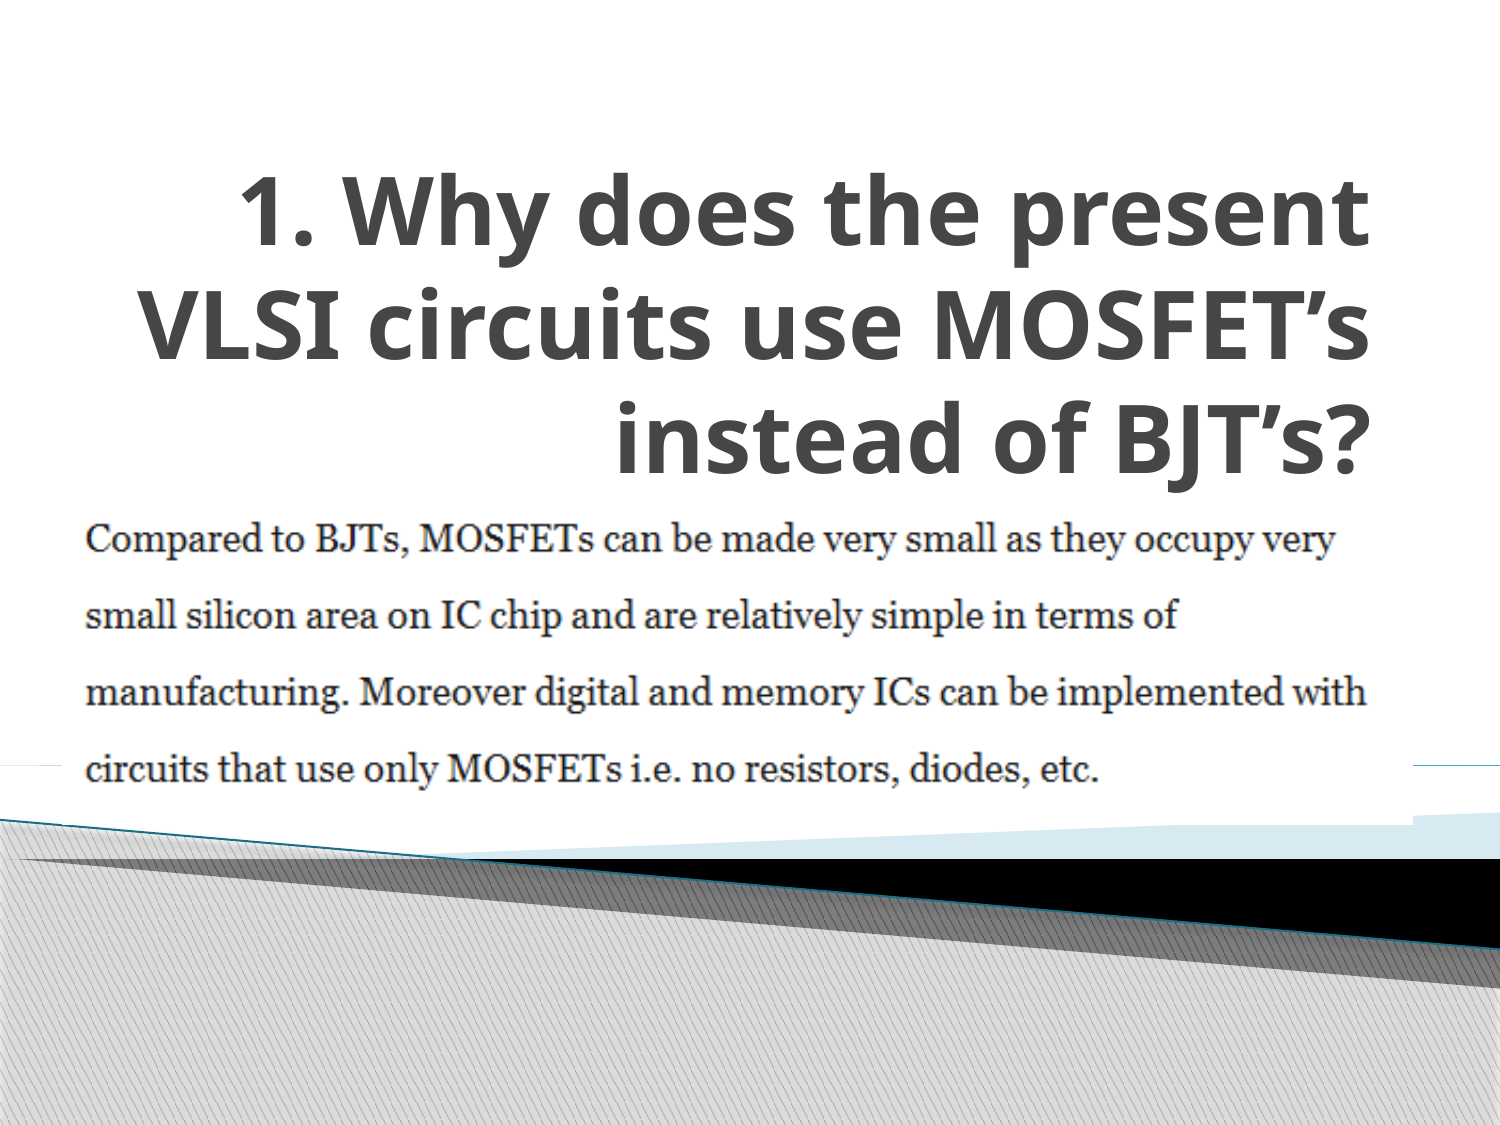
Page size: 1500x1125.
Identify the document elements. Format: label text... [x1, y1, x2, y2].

picture [0, 499, 1413, 826]
title 1. Why does the present VLSI circuits use MOSFET’s instead of BJT’s? [112, 137, 1388, 499]
picture [5, 859, 1500, 989]
